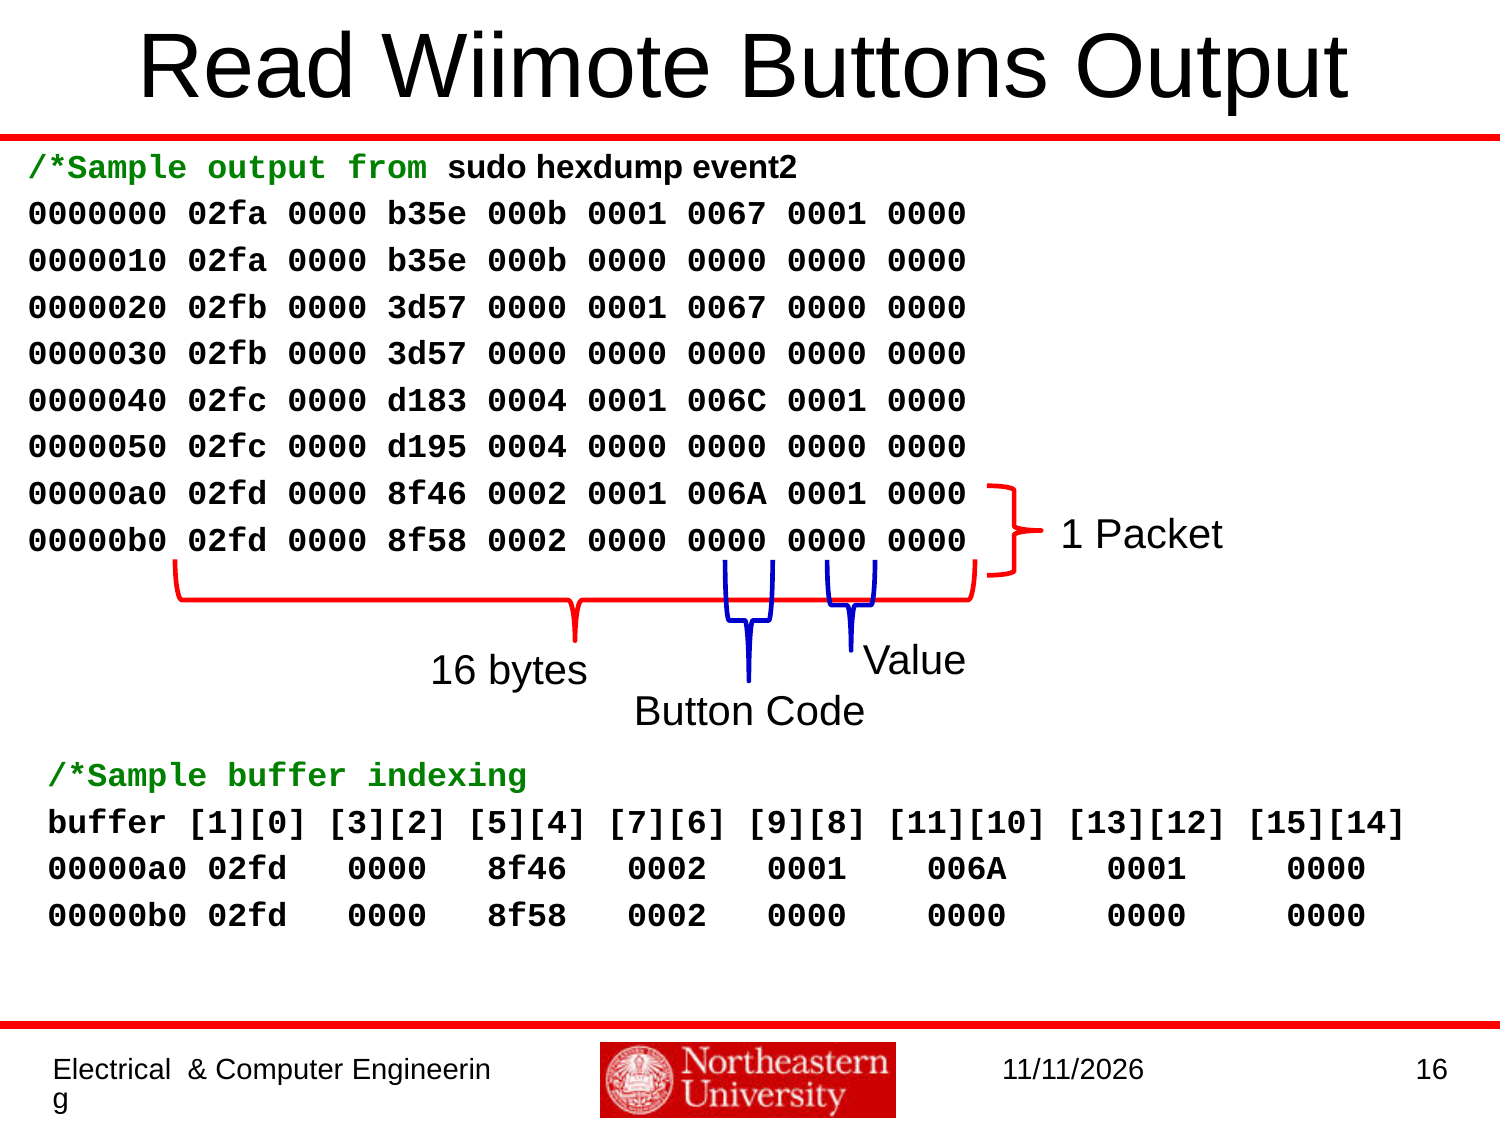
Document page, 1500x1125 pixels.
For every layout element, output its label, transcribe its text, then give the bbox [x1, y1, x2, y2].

text_box [826, 559, 876, 625]
text_box 16 bytes [415, 635, 604, 700]
text_box 1 Packet [1045, 499, 1238, 565]
title Read Wiimote Buttons Output [69, 14, 1420, 108]
list /*Sample output from sudo hexdump event2 0000000 02fa 0000 b35e 000b 0001 0067 0001 0000 0000010 02fa 0000 b35e 000b 0000 0000 0000 0000 0000020 02fb 0000 3d57 0000 0001 0067 0000 0000 0000030 02fb 0000 3d57 0000 0000 0000 0000 0000 0000040 02fc 0000 d183 0004 0001 006C 0001 0000 0000050 02fc 0000 d195 0004 0000 0000 0000 0000 00000a0 02fd 0000 8f46 0002 0001 006A 0001 0000 00000b0 02fd 0000 8f58 0002 0000 0000 0000 0000 [12, 137, 1488, 566]
text_box [174, 559, 725, 635]
slide_number 16 [1375, 1042, 1464, 1121]
picture [600, 1042, 896, 1118]
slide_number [986, 1042, 1338, 1121]
text_box Button Code [619, 676, 881, 741]
text_box [986, 484, 1043, 577]
text_box [773, 559, 828, 601]
text_box Value [848, 625, 982, 690]
text_box [874, 559, 976, 601]
text_box /*Sample buffer indexing buffer [1][0] [3][2] [5][4] [7][6] [9][8] [11][10] [13][12] [15][14] 00000a0 02fd 0000 8f46 0002 0001 006A 0001 0000 00000b0 02fd 0000 8f58 0002 0000 0000 0000 0000 [32, 746, 1463, 993]
footer Electrical & Computer Engineering [37, 1042, 513, 1121]
text_box [724, 559, 774, 676]
